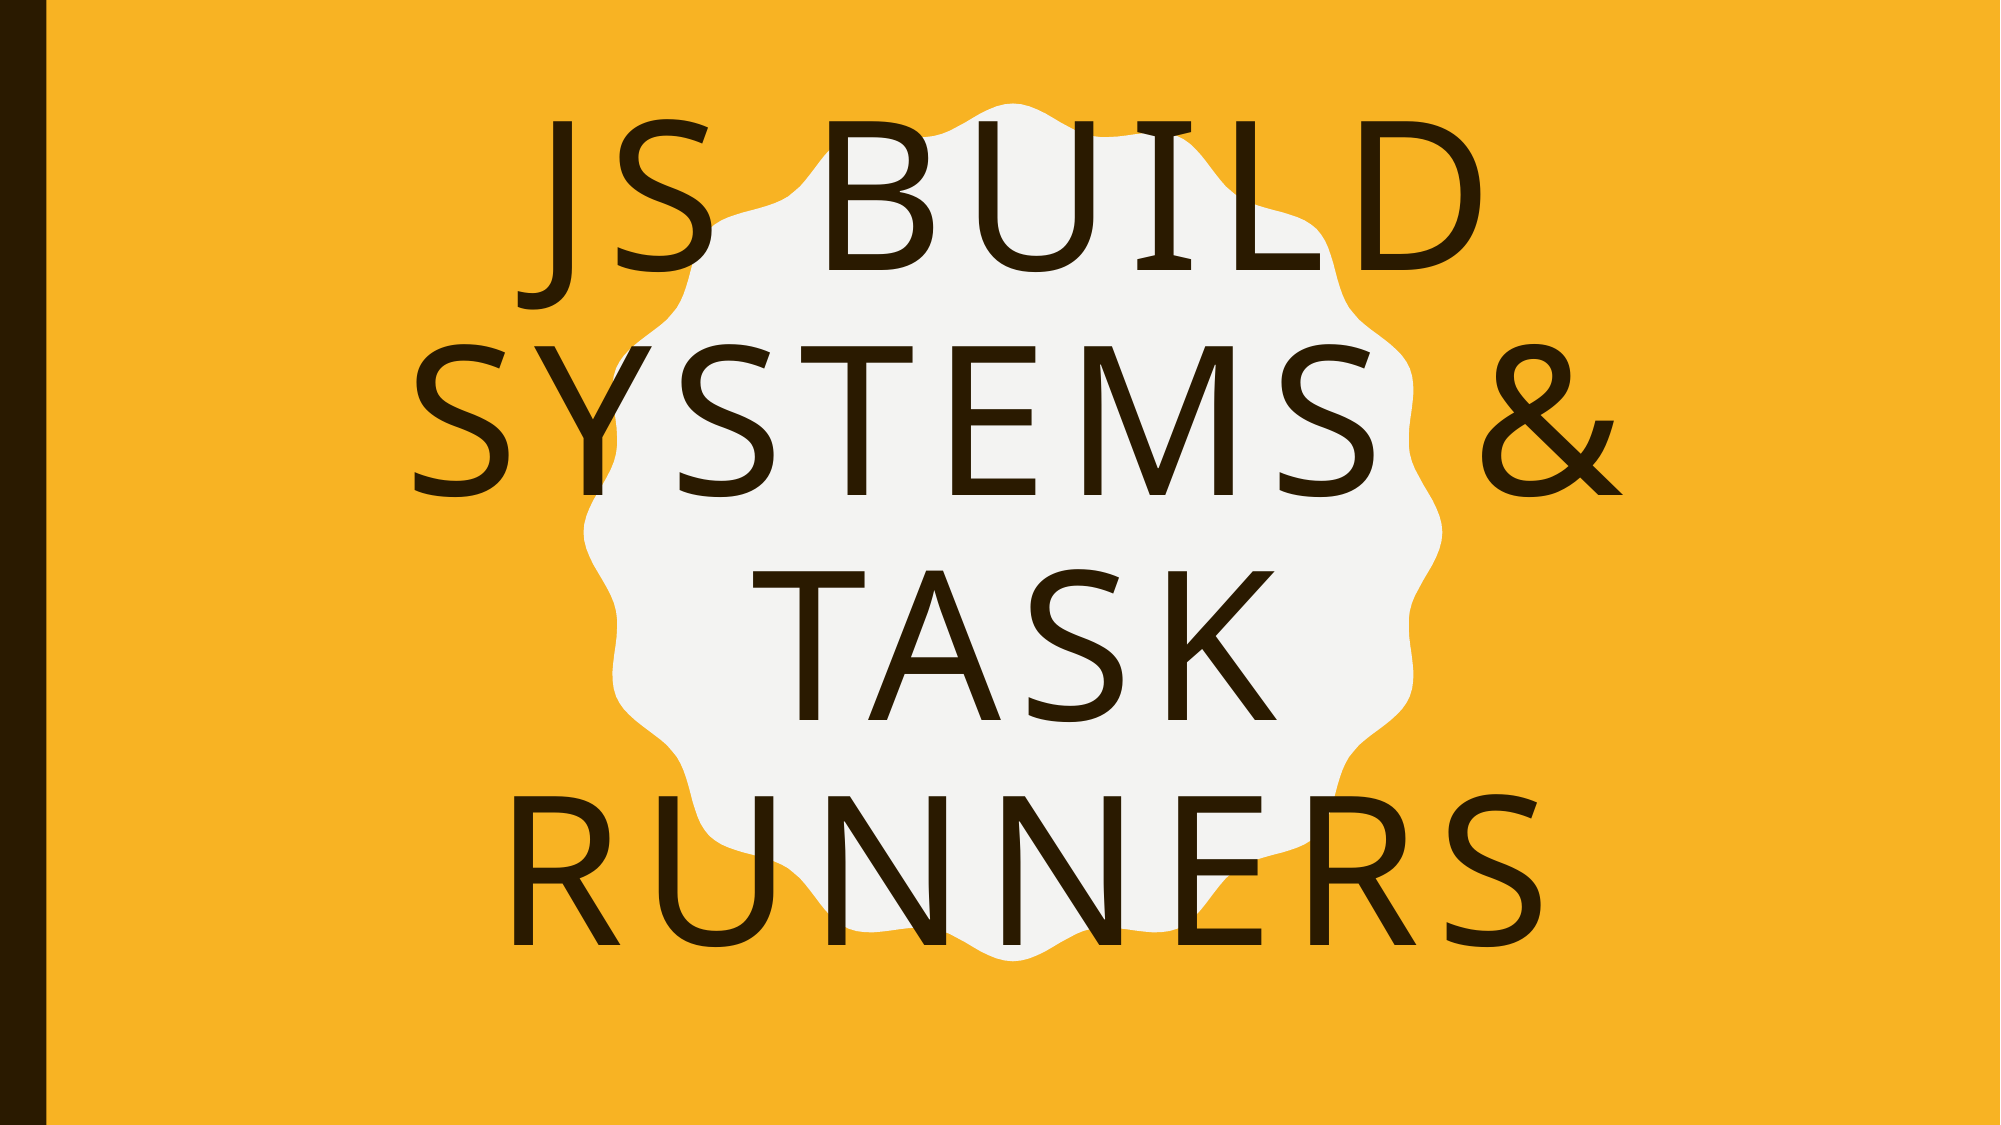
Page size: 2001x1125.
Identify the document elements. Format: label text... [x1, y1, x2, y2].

title JS Build Systems & Task Runners [176, 180, 1870, 902]
